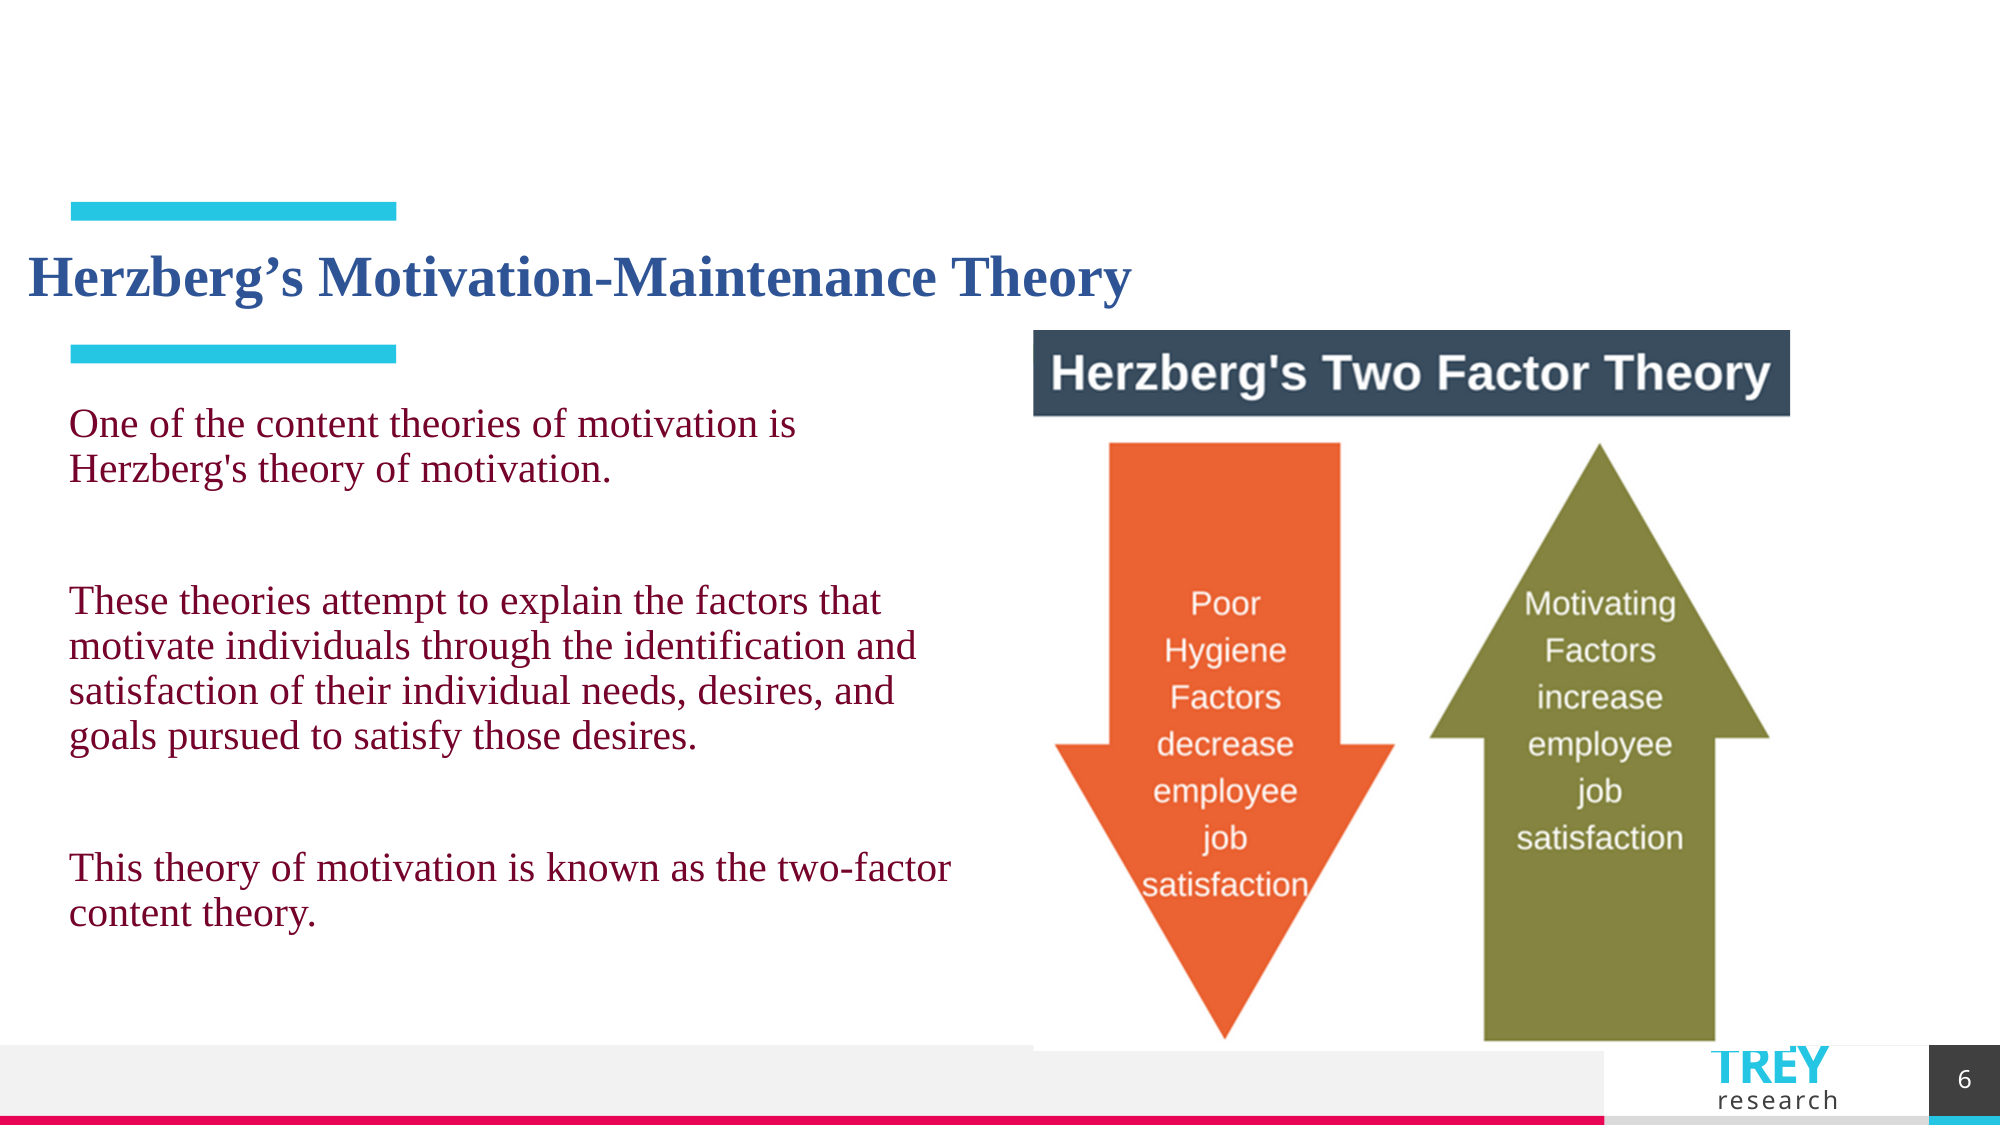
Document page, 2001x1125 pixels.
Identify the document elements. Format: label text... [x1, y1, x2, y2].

list One of the content theories of motivation is Herzberg's theory of motivation. These theories attempt to explain the factors that motivate individuals through the identification and satisfaction of their individual needs, desires, and goals pursued to satisfy those desires. This theory of motivation is known as the two-factor content theory. [68, 401, 967, 956]
list Herzberg’s Motivation-Maintenance Theory [28, 246, 1147, 306]
picture [1033, 330, 1791, 1051]
text_box [70, 201, 397, 222]
slide_number 6 [1929, 1045, 2000, 1116]
